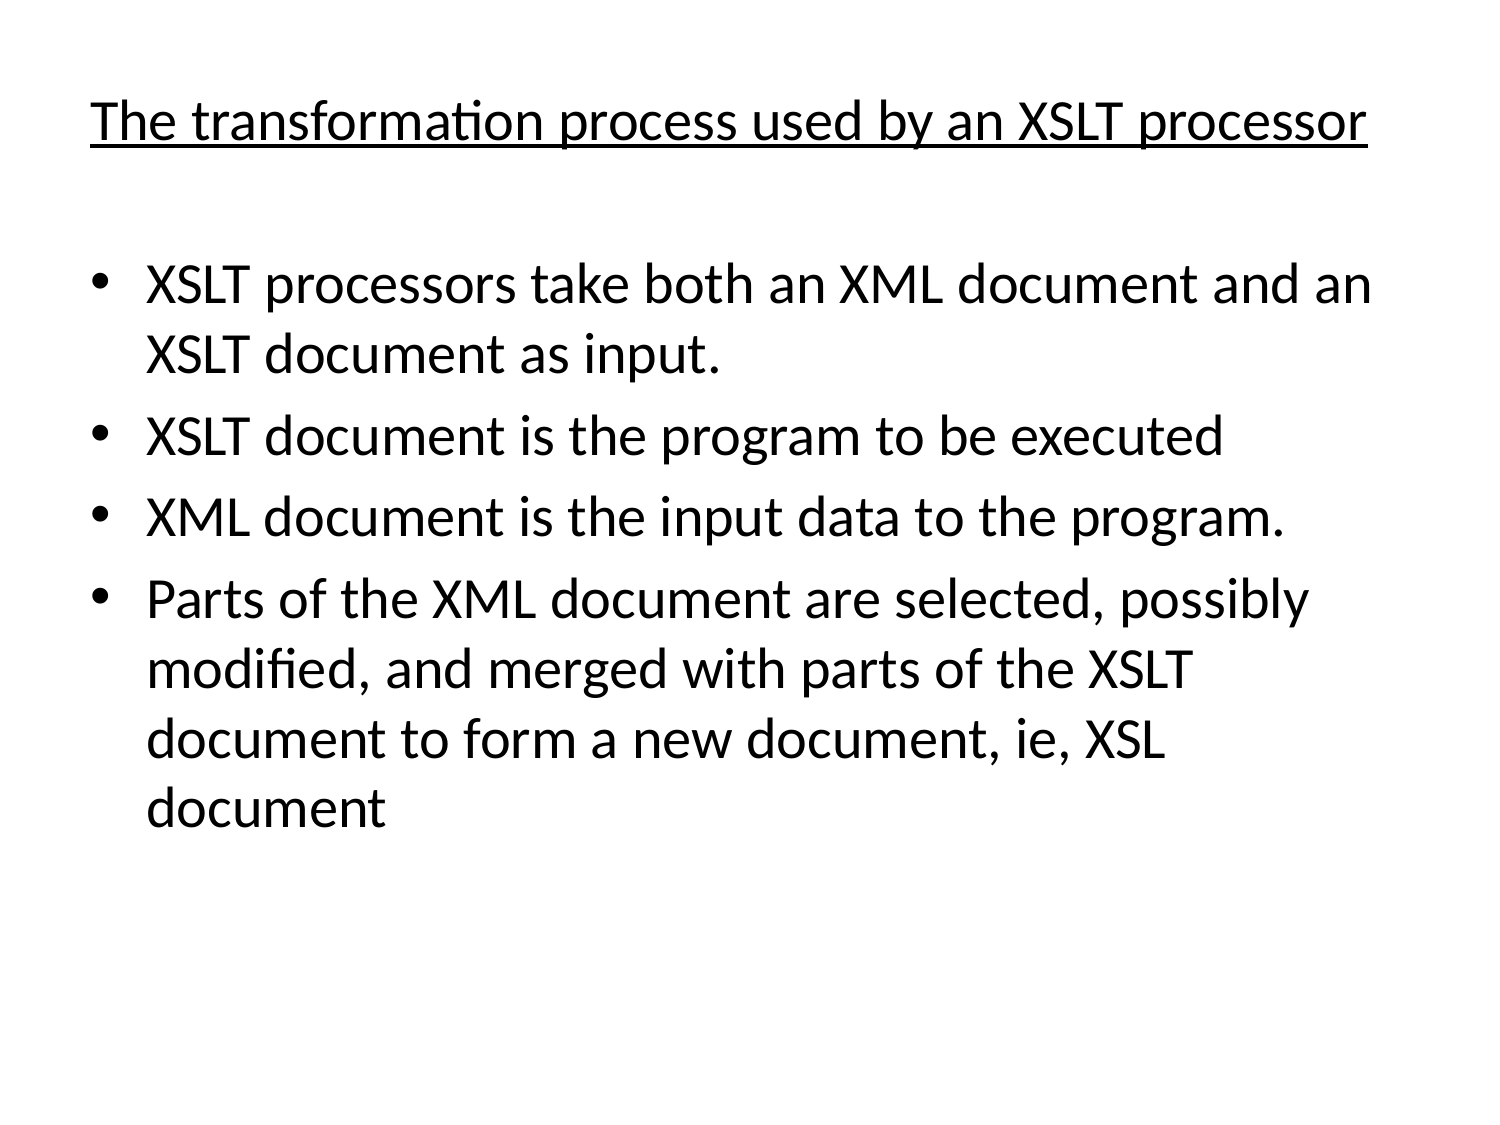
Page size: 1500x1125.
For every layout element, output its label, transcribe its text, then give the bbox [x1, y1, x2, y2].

list The transformation process used by an XSLT processor XSLT processors take both an XML document and an XSLT document as input. XSLT document is the program to be executed XML document is the input data to the program. Parts of the XML document are selected, possibly modified, and merged with parts of the XSLT document to form a new document, ie, XSL document [75, 75, 1425, 1005]
